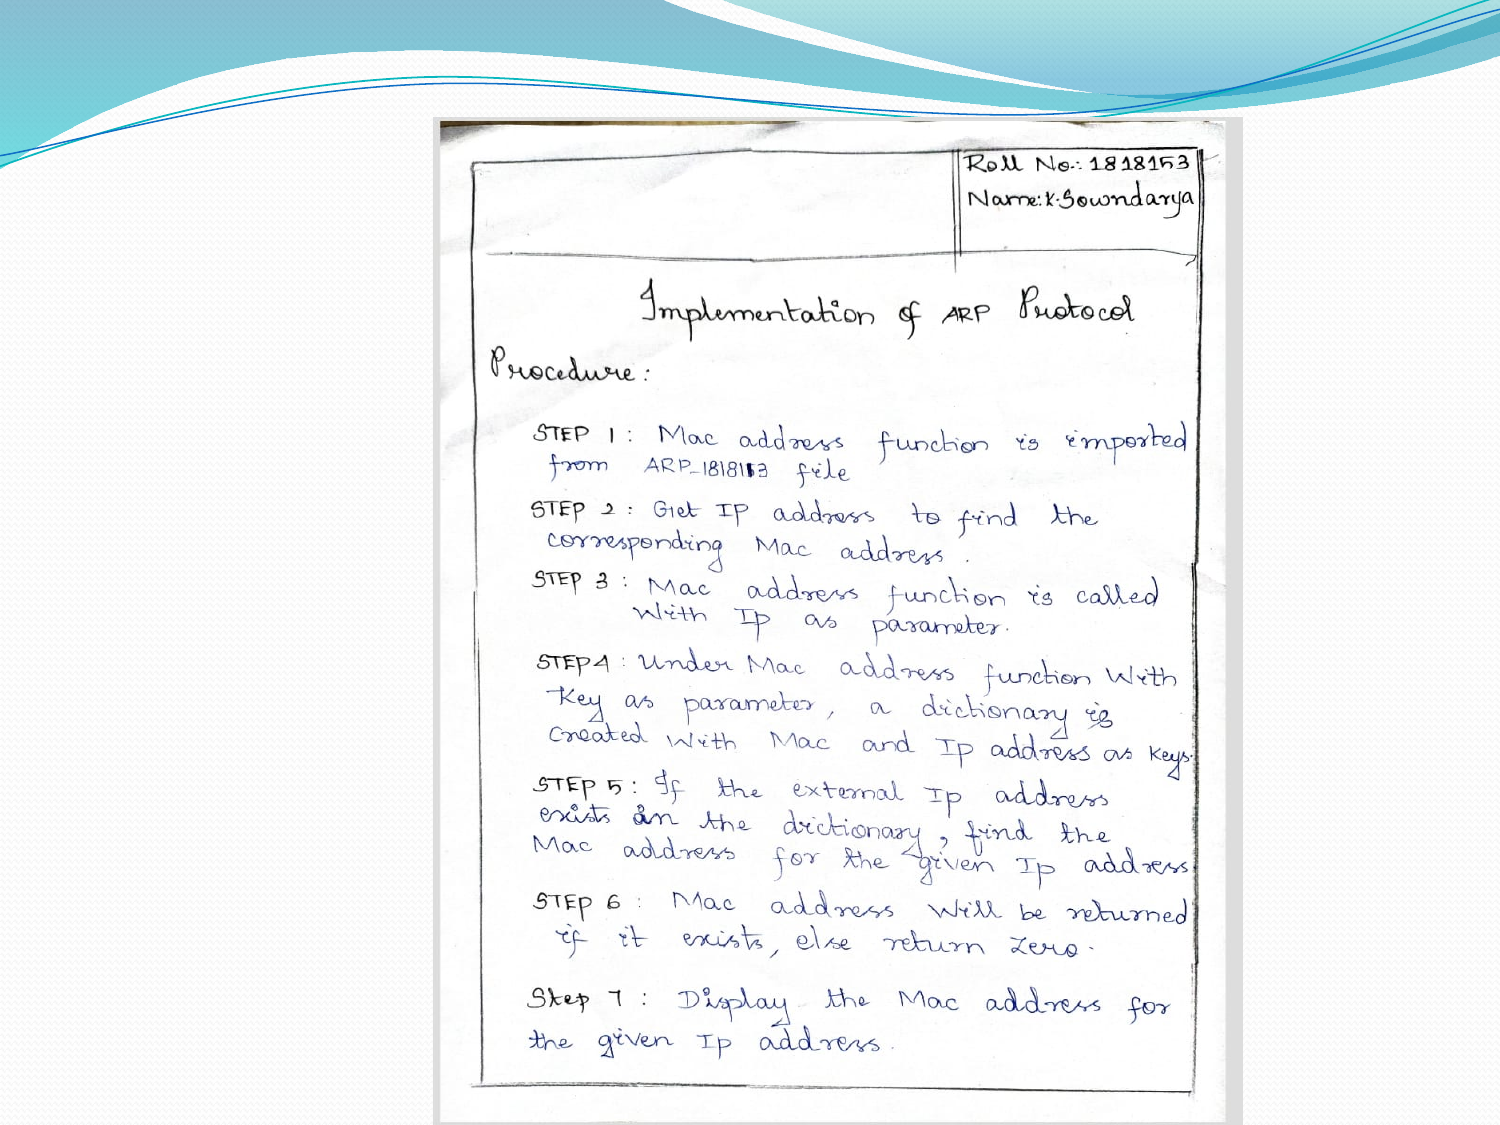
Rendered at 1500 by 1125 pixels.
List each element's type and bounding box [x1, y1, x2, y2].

list [433, 116, 1243, 1125]
